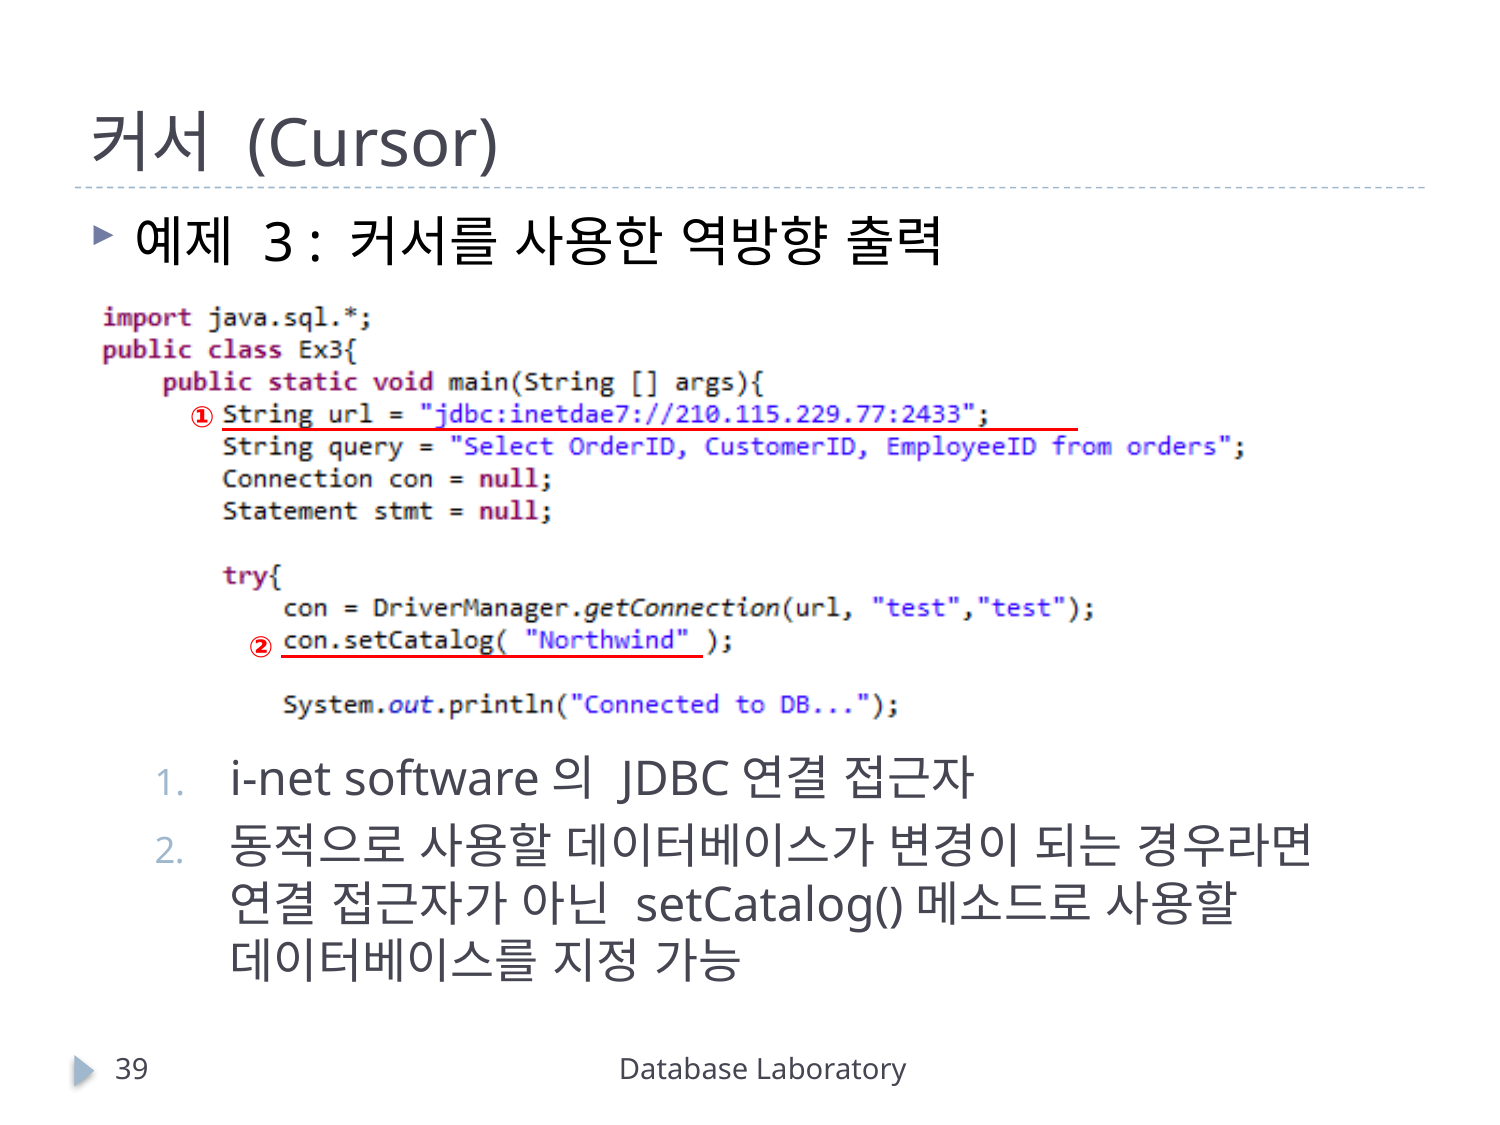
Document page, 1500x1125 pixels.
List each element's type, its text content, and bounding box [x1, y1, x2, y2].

footer Database Laboratory [475, 1042, 1051, 1103]
picture [100, 302, 1266, 725]
slide_number 39 [100, 1042, 426, 1103]
title 커서 (Cursor) [74, 24, 1426, 188]
list 예제 3 : 커서를 사용한 역방향 출력 i-net software의 JDBC연결 접근자 동적으로 사용할 데이터베이스가 변경이 되는 경우라면 연결 접근자가 아닌 setCatalog()메소드로 사용할 데이터베이스를 지정 가능 [74, 199, 1426, 1011]
